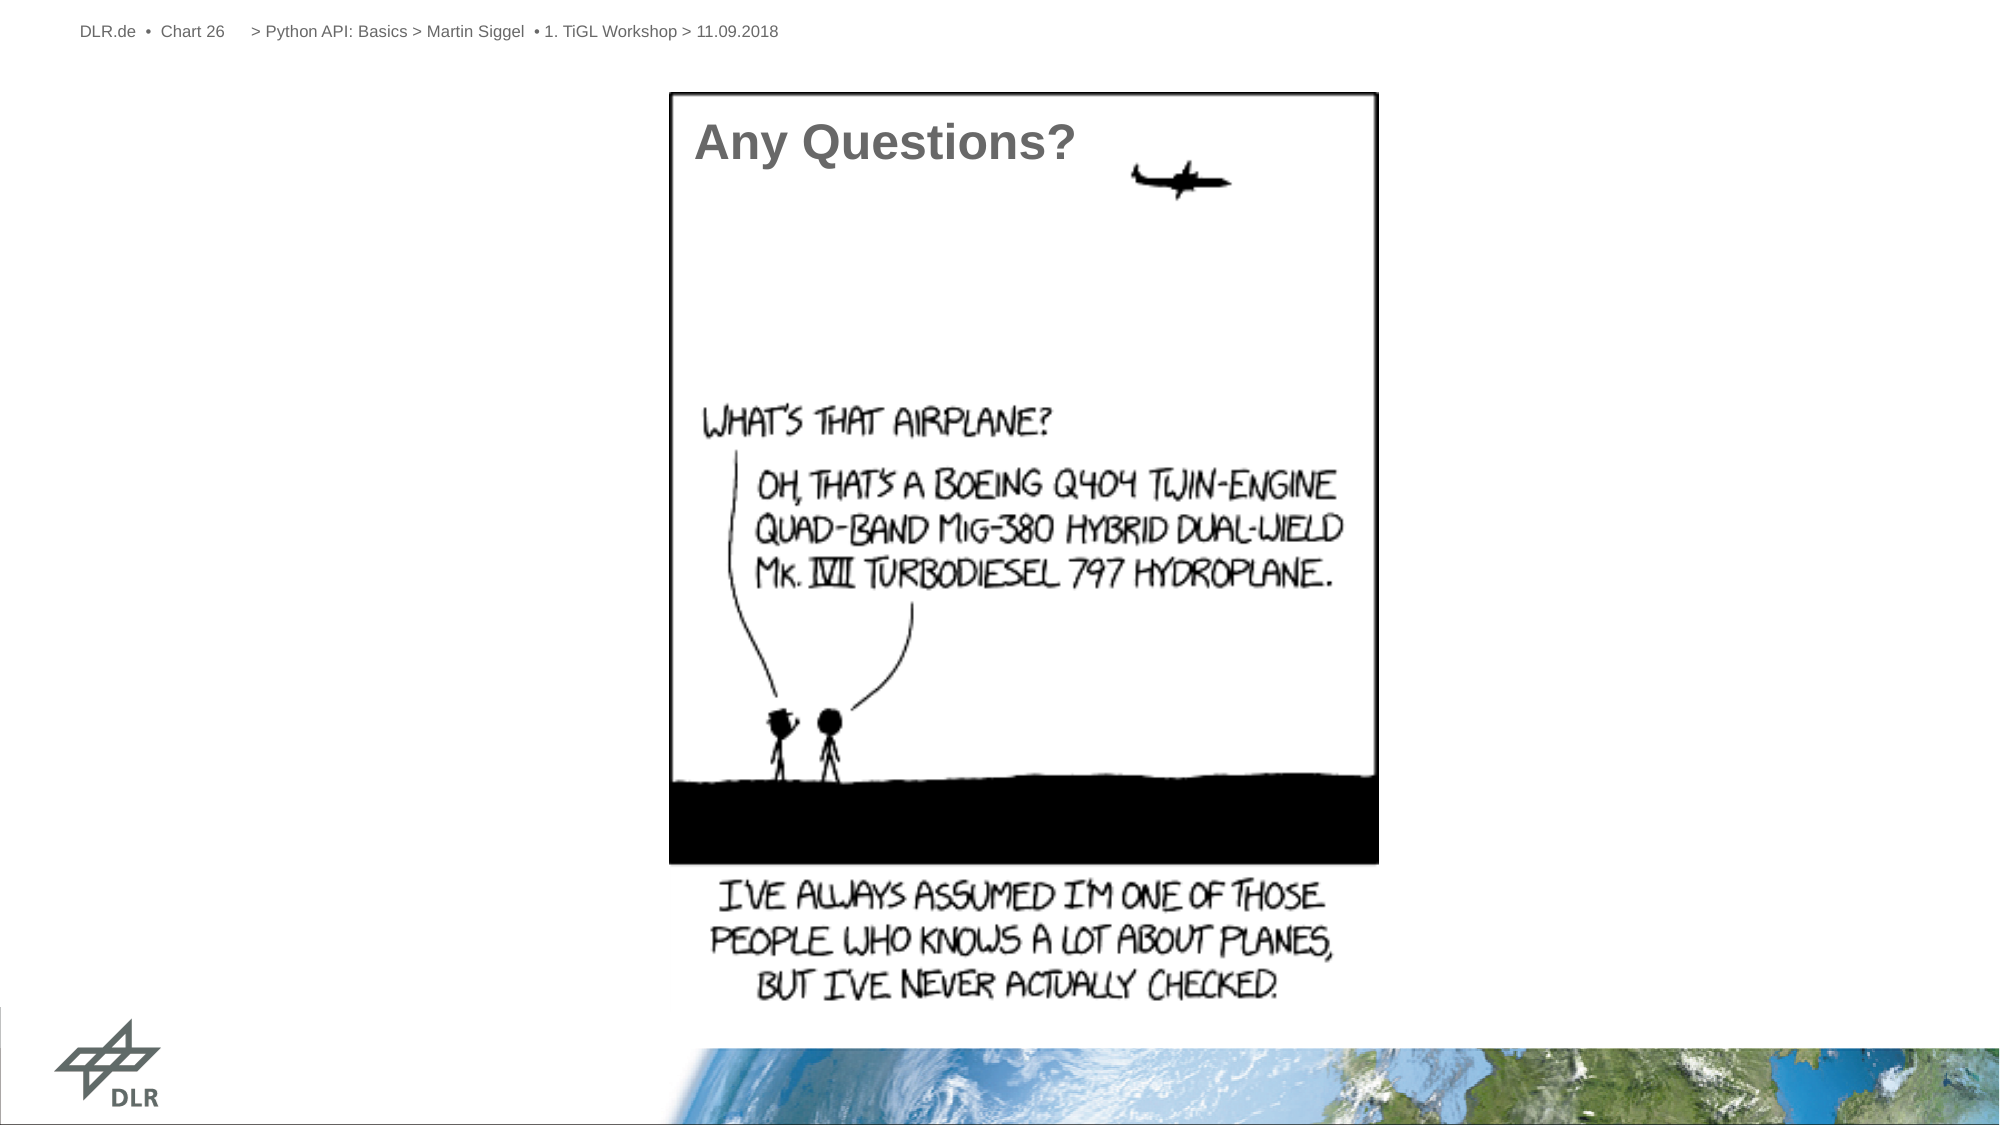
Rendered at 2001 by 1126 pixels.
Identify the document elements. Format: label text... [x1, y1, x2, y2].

slide_number DLR.de • Chart 26 [79, 20, 251, 45]
picture [0, 92, 2000, 1125]
footer > Python API: Basics > Martin Siggel • 1. TiGL Workshop > 11.09.2018 [251, 20, 1921, 45]
